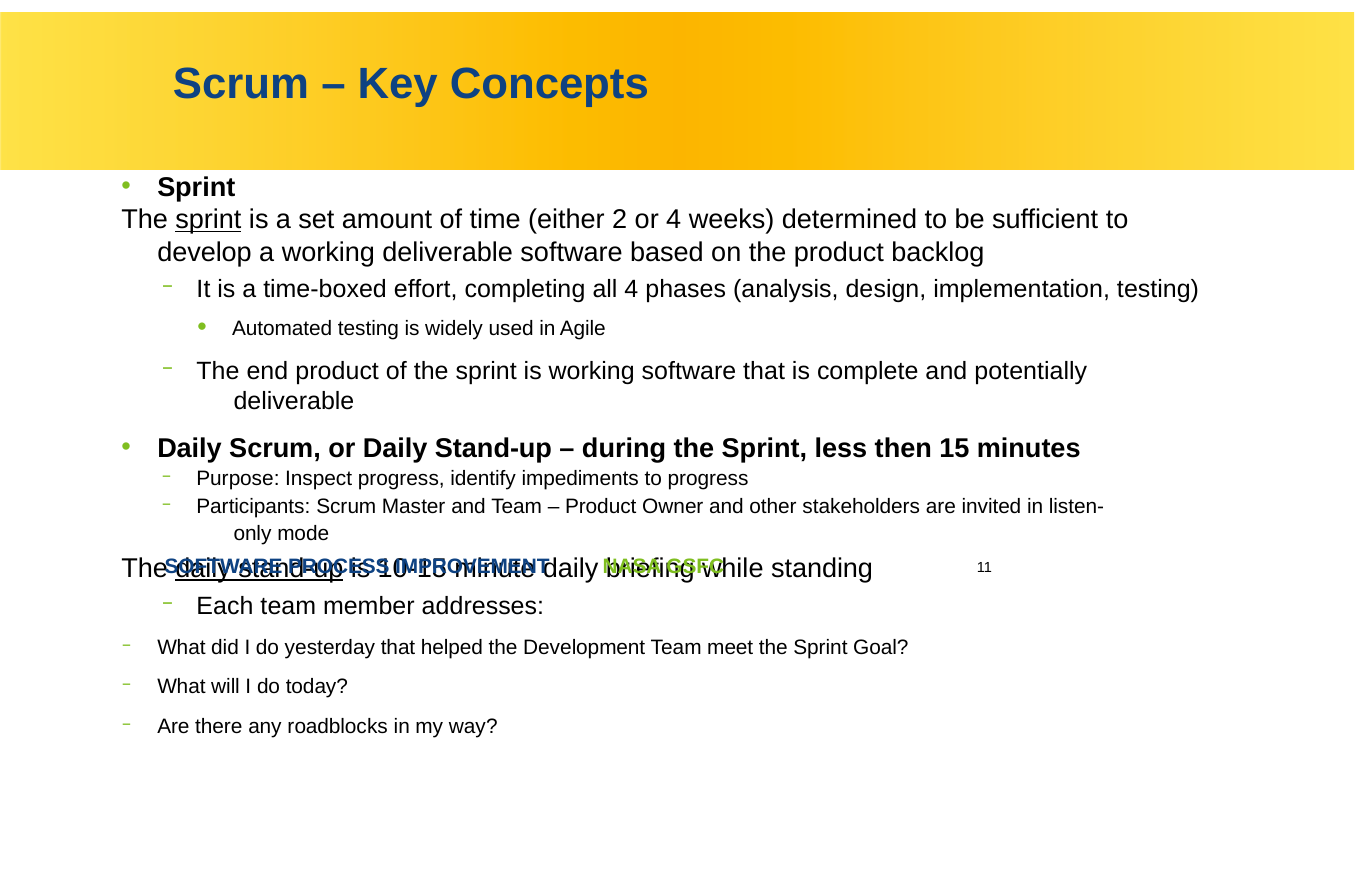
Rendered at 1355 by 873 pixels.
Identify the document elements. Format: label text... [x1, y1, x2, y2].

text_box NASA GSFC [601, 551, 734, 578]
text_box <number> [972, 556, 996, 575]
text_box SOFTWARE PROCESS IMPROVEMENT [163, 551, 574, 578]
title Scrum – Key Concepts [135, 46, 769, 201]
picture [0, 12, 1355, 170]
text_box Sprint The sprint is a set amount of time (either 2 or 4 weeks) determined to be sufficient to develop a working deliverable software based on the product backlog It is a time-boxed effort, completing all 4 phases (analysis, design, implementation, testing) Automated testing is widely used in Agile The end product of the sprint is working software that is complete and potentially deliverable Daily Scrum, or Daily Stand-up – during the Sprint, less then 15 minutes Purpose: Inspect progress, identify impediments to progress Participants: Scrum Master and Team – Product Owner and other stakeholders are invited in listen- only mode The daily stand-up is 10-15 minute daily briefing while standing Each team member addresses: What did I do yesterday that helped the Development Team meet the Sprint Goal? What will I do today? Are there any roadblocks in my way? [120, 167, 1227, 738]
